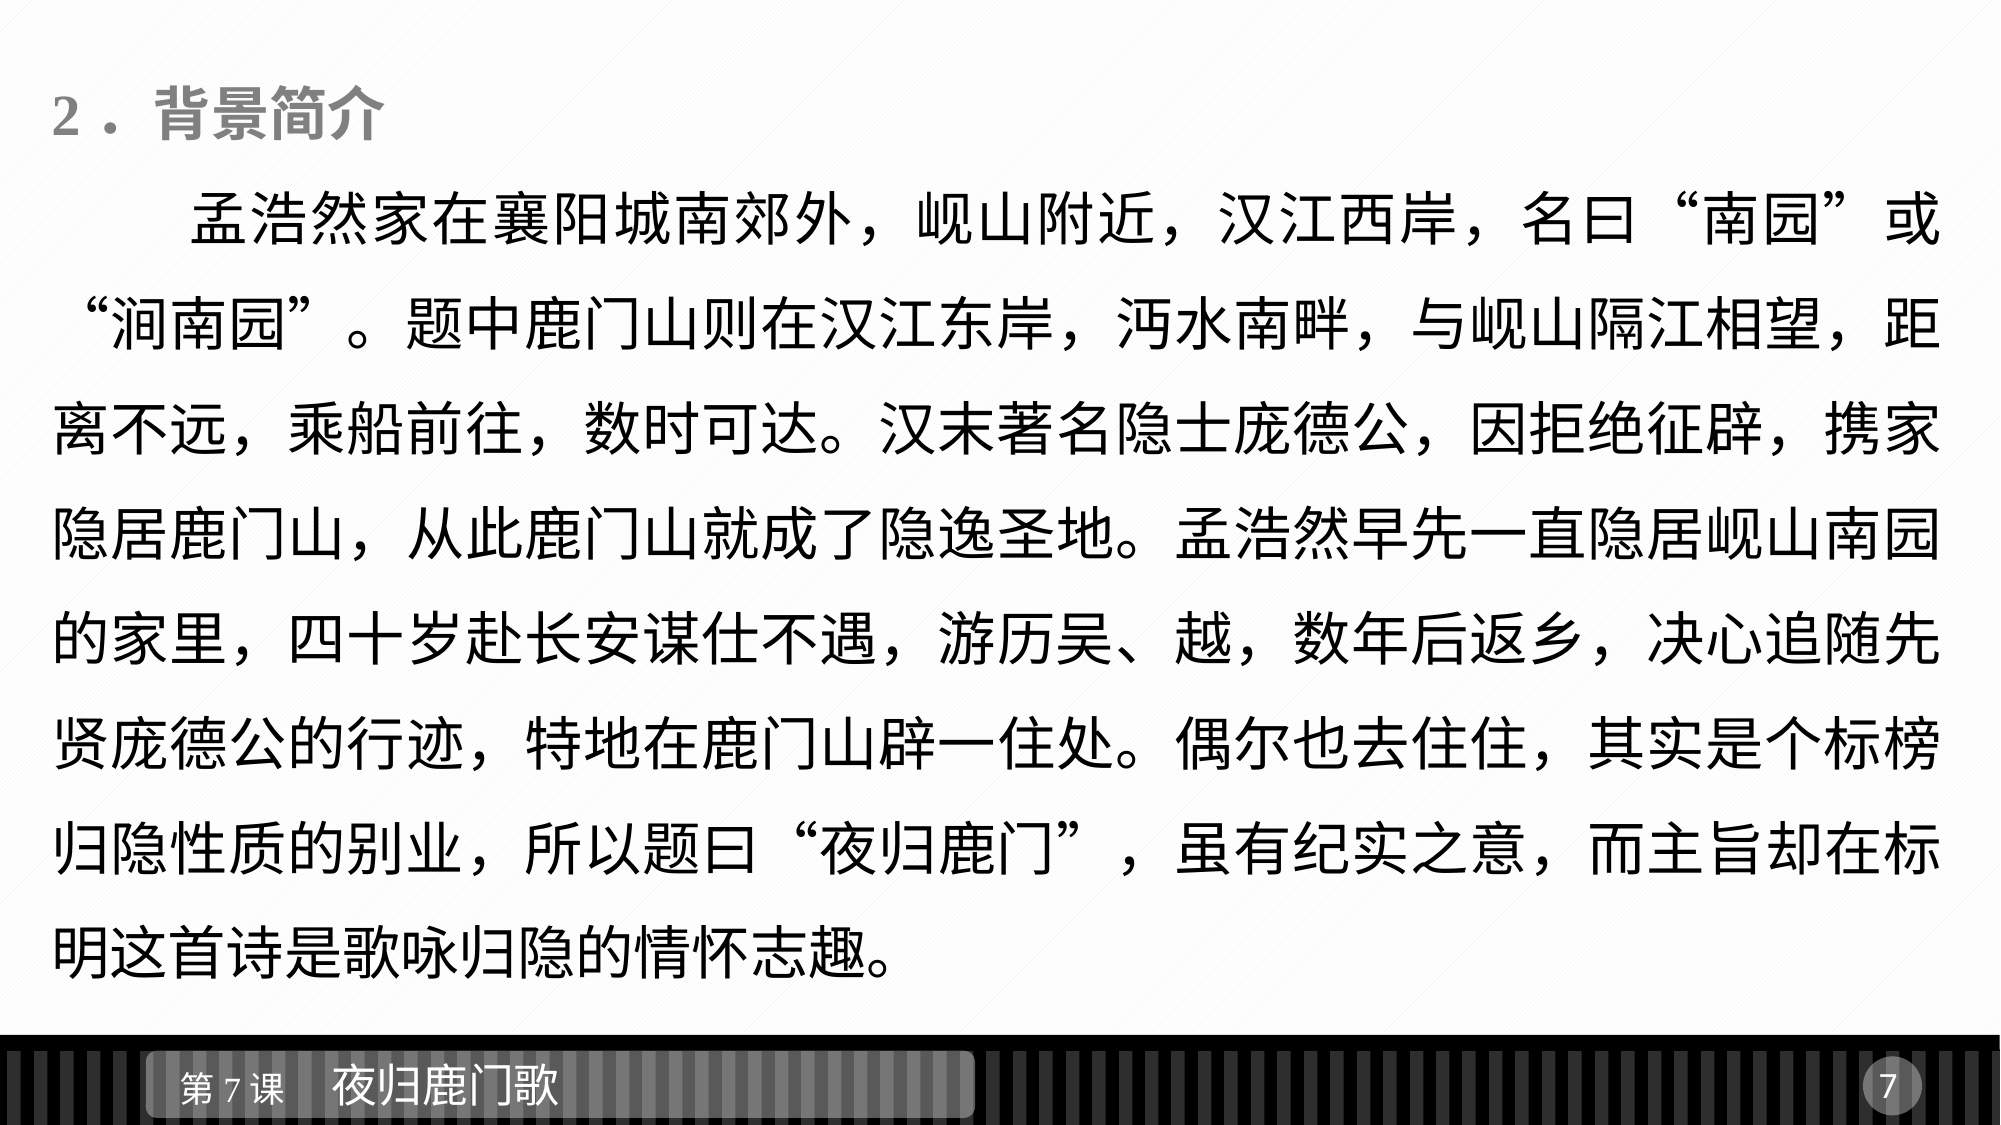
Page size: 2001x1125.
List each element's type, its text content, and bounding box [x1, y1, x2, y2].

text_box 2．背景简介 孟浩然家在襄阳城南郊外，岘山附近，汉江西岸，名曰“南园”或“涧南园”。题中鹿门山则在汉江东岸，沔水南畔，与岘山隔江相望，距离不远，乘船前往，数时可达。汉末著名隐士庞德公，因拒绝征辟，携家隐居鹿门山，从此鹿门山就成了隐逸圣地。孟浩然早先一直隐居岘山南园的家里，四十岁赴长安谋仕不遇，游历吴、越，数年后返乡，决心追随先贤庞德公的行迹，特地在鹿门山辟一住处。偶尔也去住住，其实是个标榜归隐性质的别业，所以题曰“夜归鹿门”，虽有纪实之意，而主旨却在标明这首诗是歌咏归隐的情怀志趣。 [36, 42, 1957, 994]
